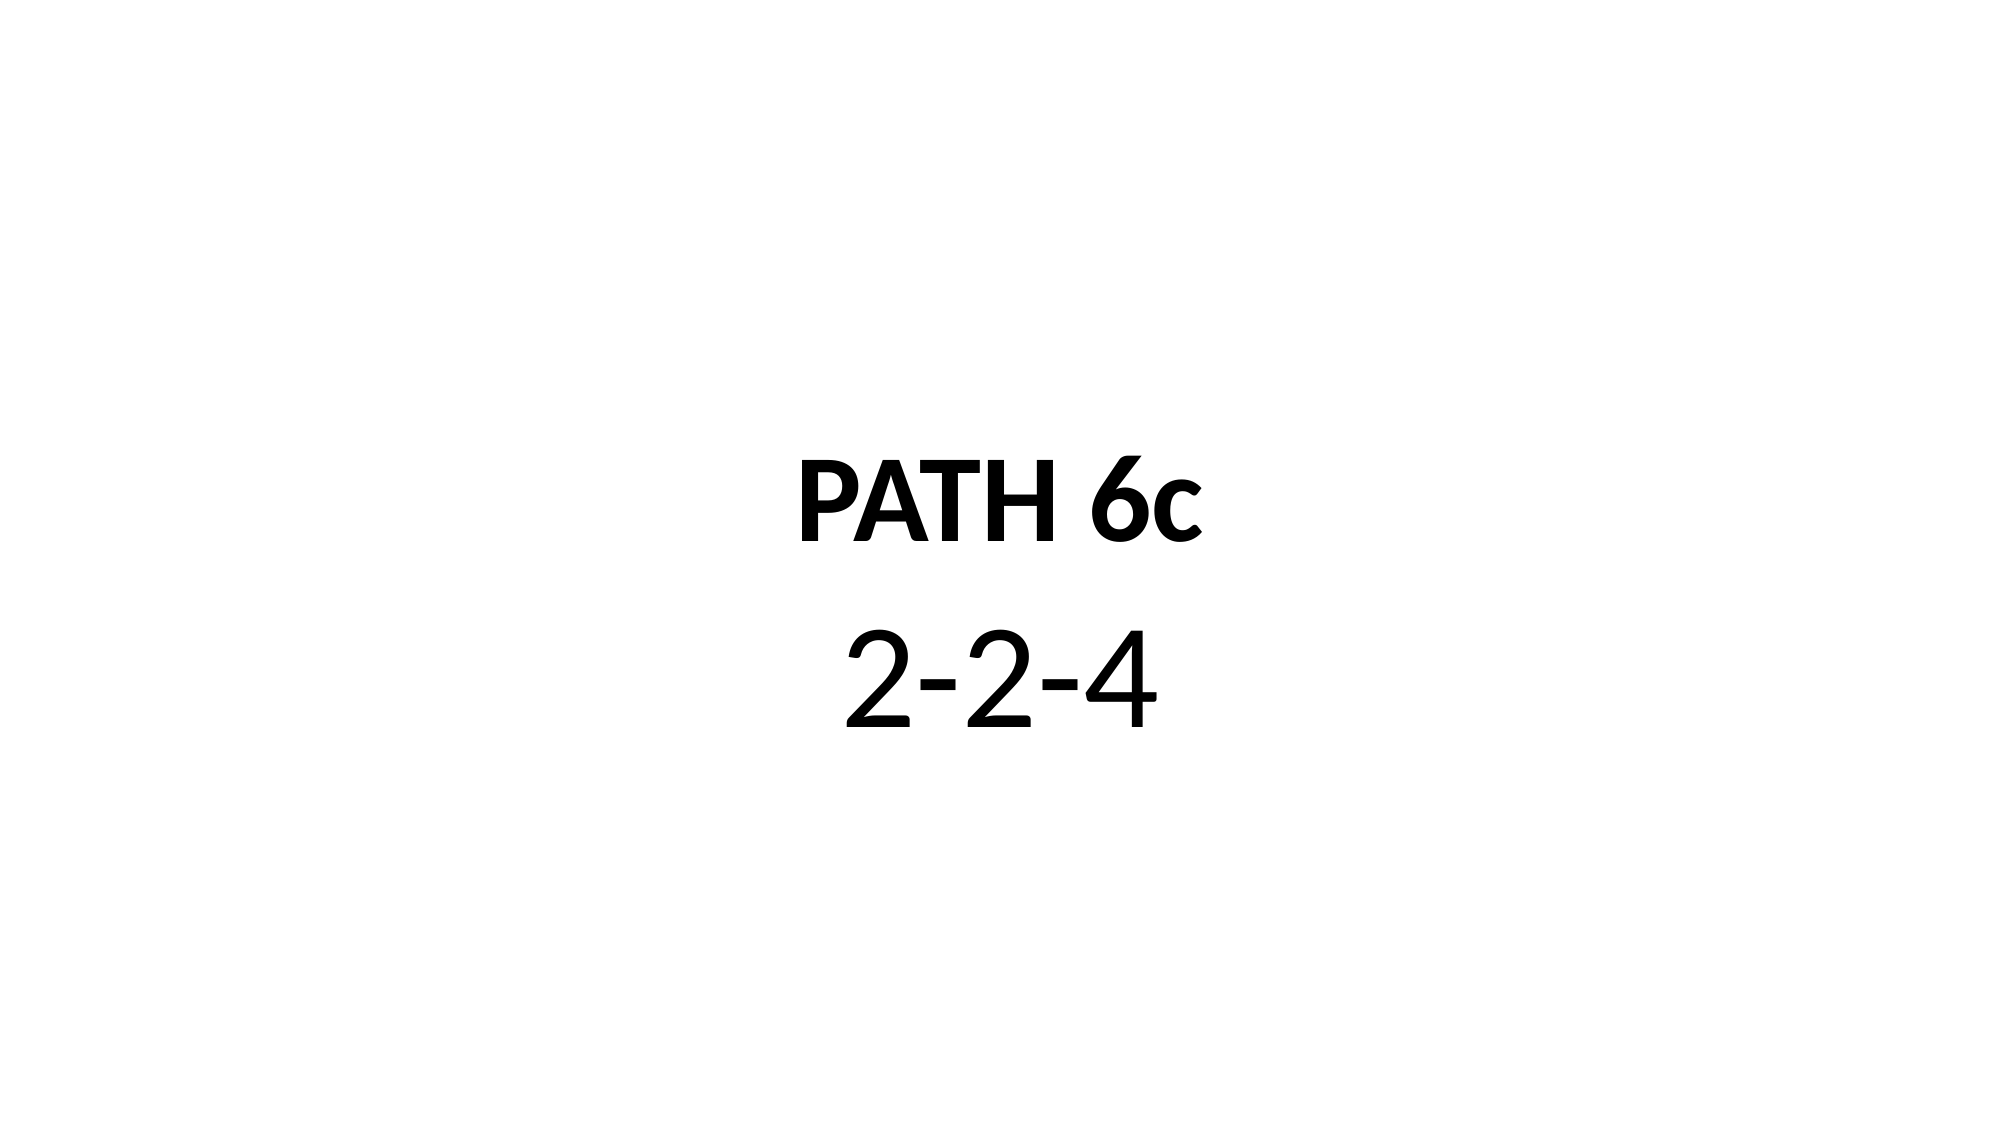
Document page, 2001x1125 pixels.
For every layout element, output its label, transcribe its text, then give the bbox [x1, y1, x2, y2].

title PATH 6c [249, 184, 1750, 576]
subtitle 2-2-4 [249, 590, 1750, 863]
